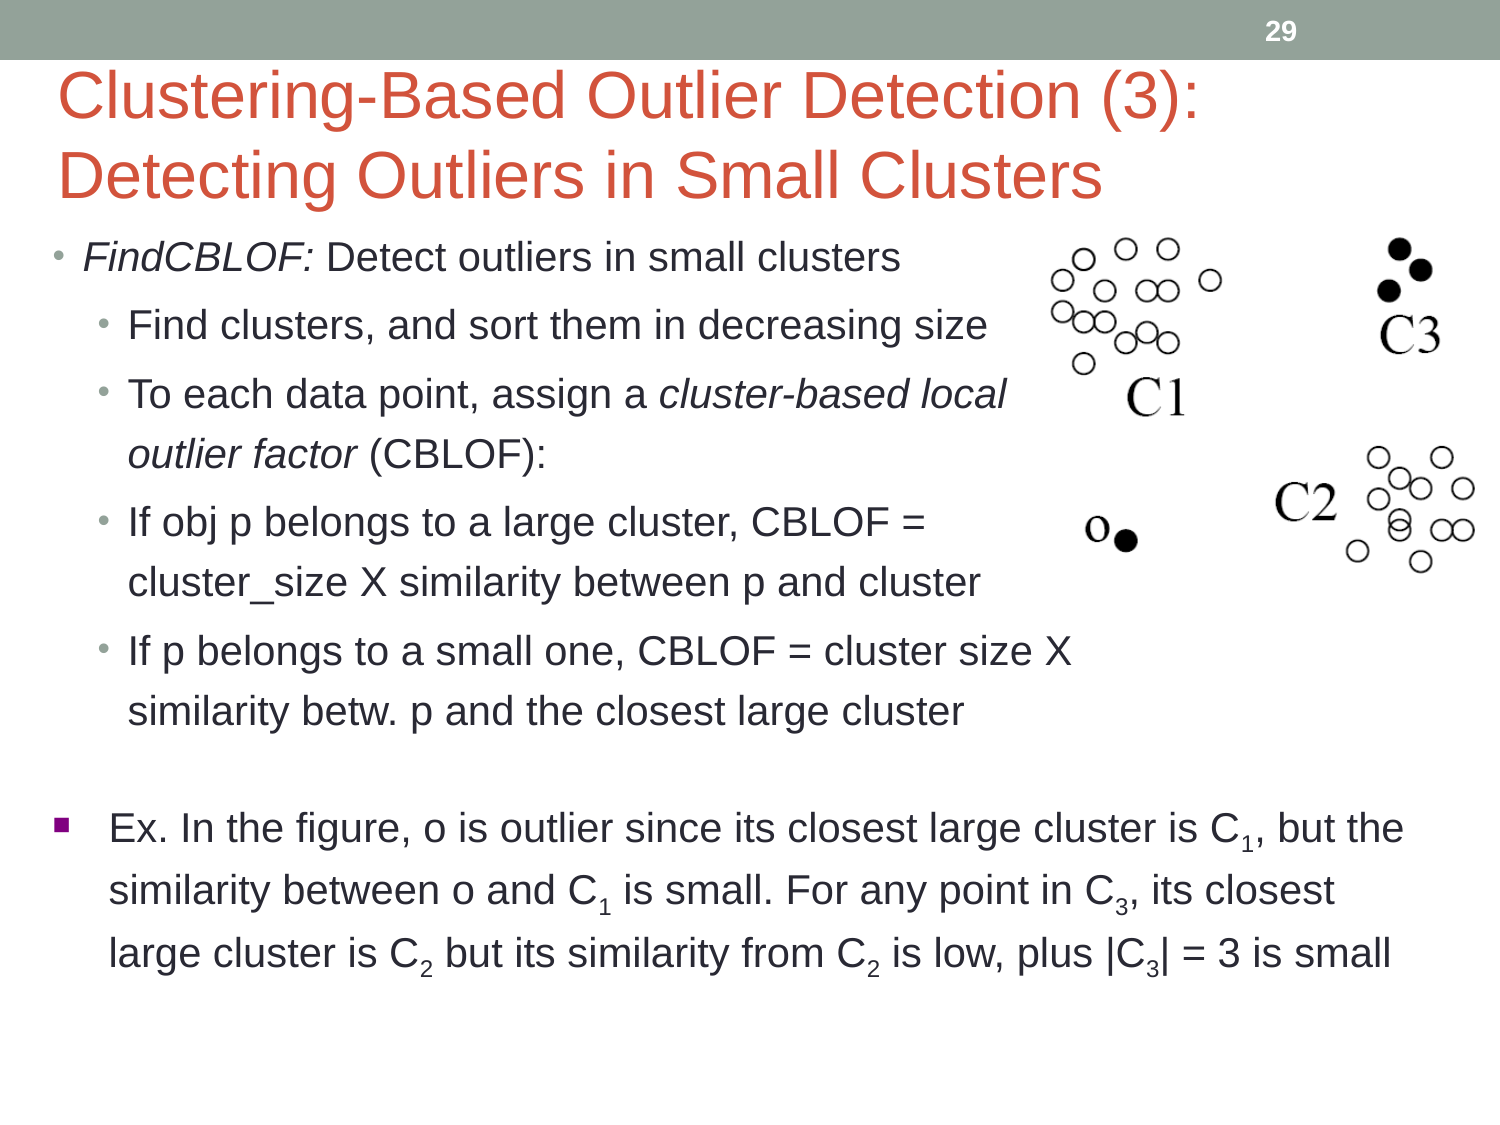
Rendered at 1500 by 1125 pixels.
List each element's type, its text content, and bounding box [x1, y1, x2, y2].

slide_number 29 [1250, 3, 1425, 57]
picture [1047, 233, 1476, 576]
text_box Clustering-Based Outlier Detection (3): Detecting Outliers in Small Clusters [42, 56, 1500, 219]
text_box Ex. In the figure, o is outlier since its closest large cluster is C1, but the similarity between o and C1 is small. For any point in C3, its closest large cluster is C2 but its similarity from C2 is low, plus |C3| = 3 is small [37, 787, 1438, 988]
list FindCBLOF: Detect outliers in small clusters Find clusters, and sort them in decreasing size To each data point, assign a cluster-based local outlier factor (CBLOF): If obj p belongs to a large cluster, CBLOF = cluster_size X similarity between p and cluster If p belongs to a small one, CBLOF = cluster size X similarity betw. p and the closest large cluster [37, 212, 1100, 763]
